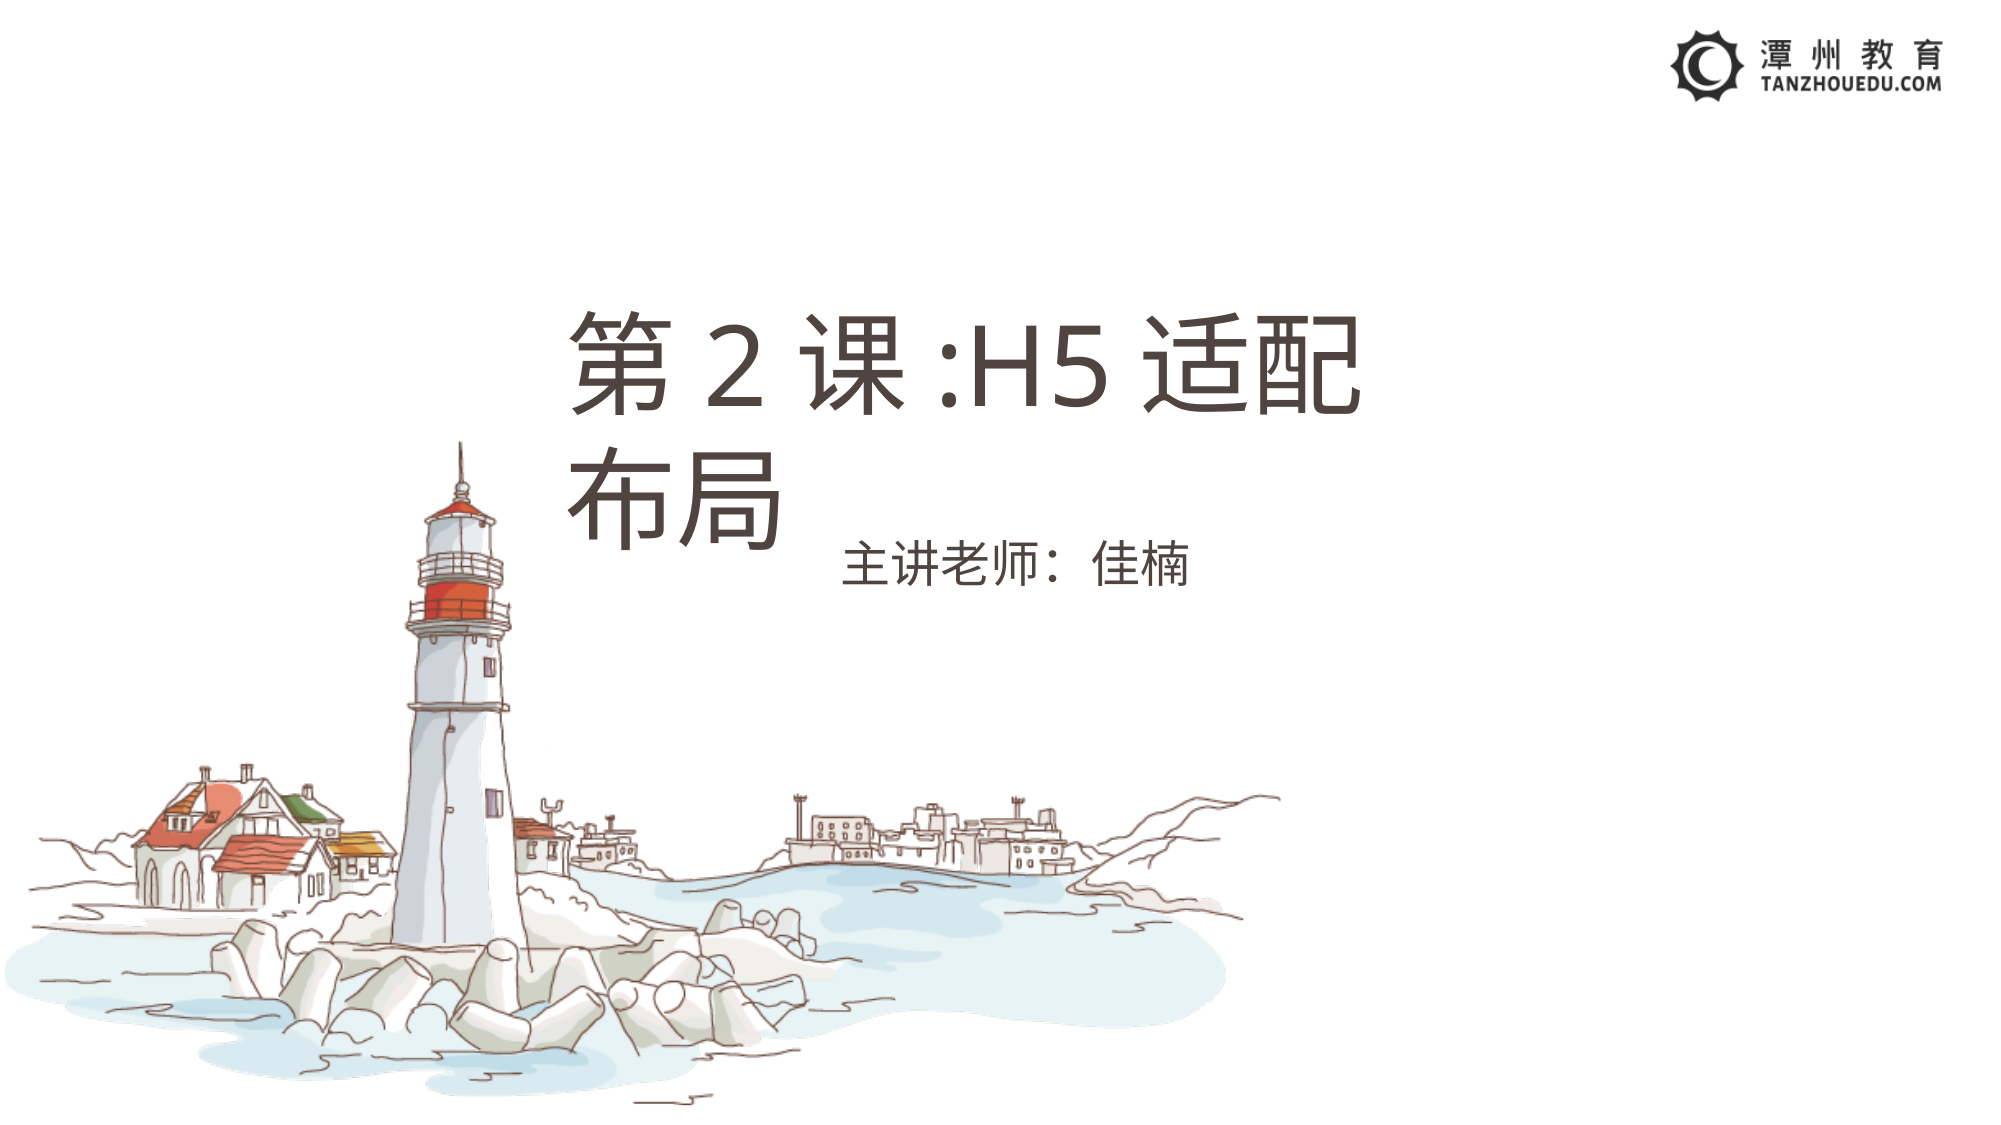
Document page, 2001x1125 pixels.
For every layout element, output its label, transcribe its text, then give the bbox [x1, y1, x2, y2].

picture [1670, 30, 1943, 102]
text_box 第2课:H5适配布局 [549, 286, 1489, 571]
picture [0, 356, 1291, 1125]
